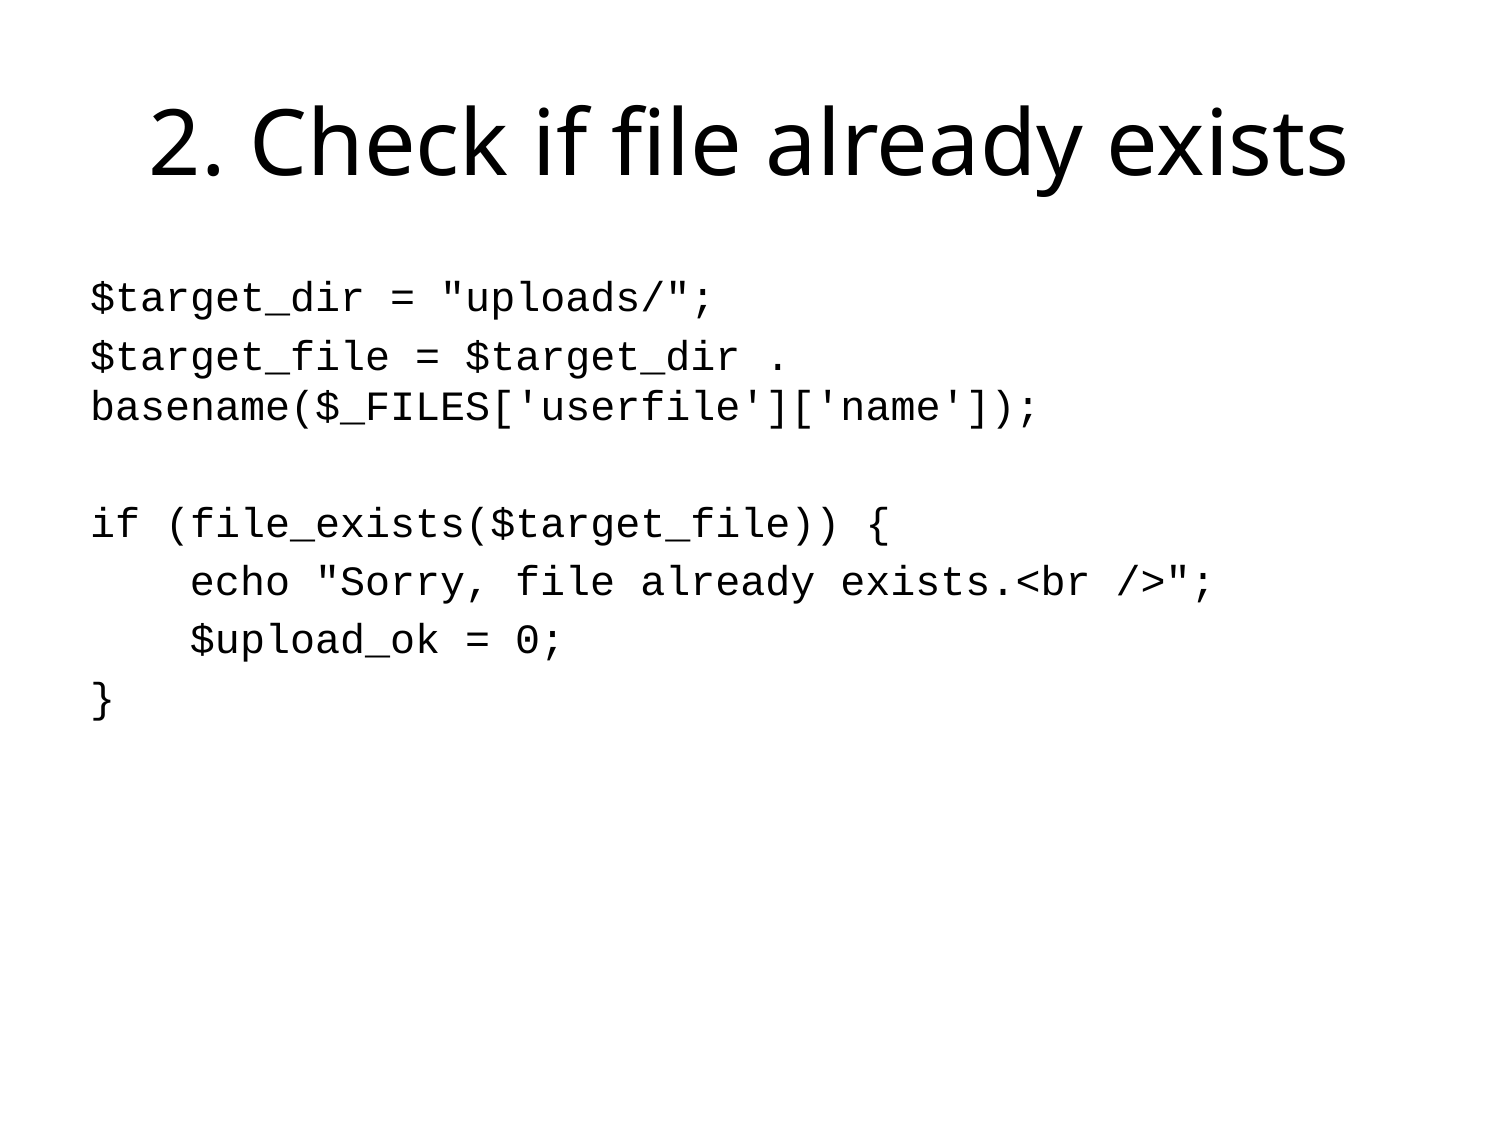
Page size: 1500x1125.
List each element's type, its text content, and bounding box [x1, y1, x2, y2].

title 2. Check if file already exists [75, 45, 1425, 233]
list $target_dir = "uploads/"; $target_file = $target_dir . basename($_FILES['userfile']['name']); if (file_exists($target_file)) { echo "Sorry, file already exists.<br />"; $upload_ok = 0; } [75, 262, 1425, 1005]
